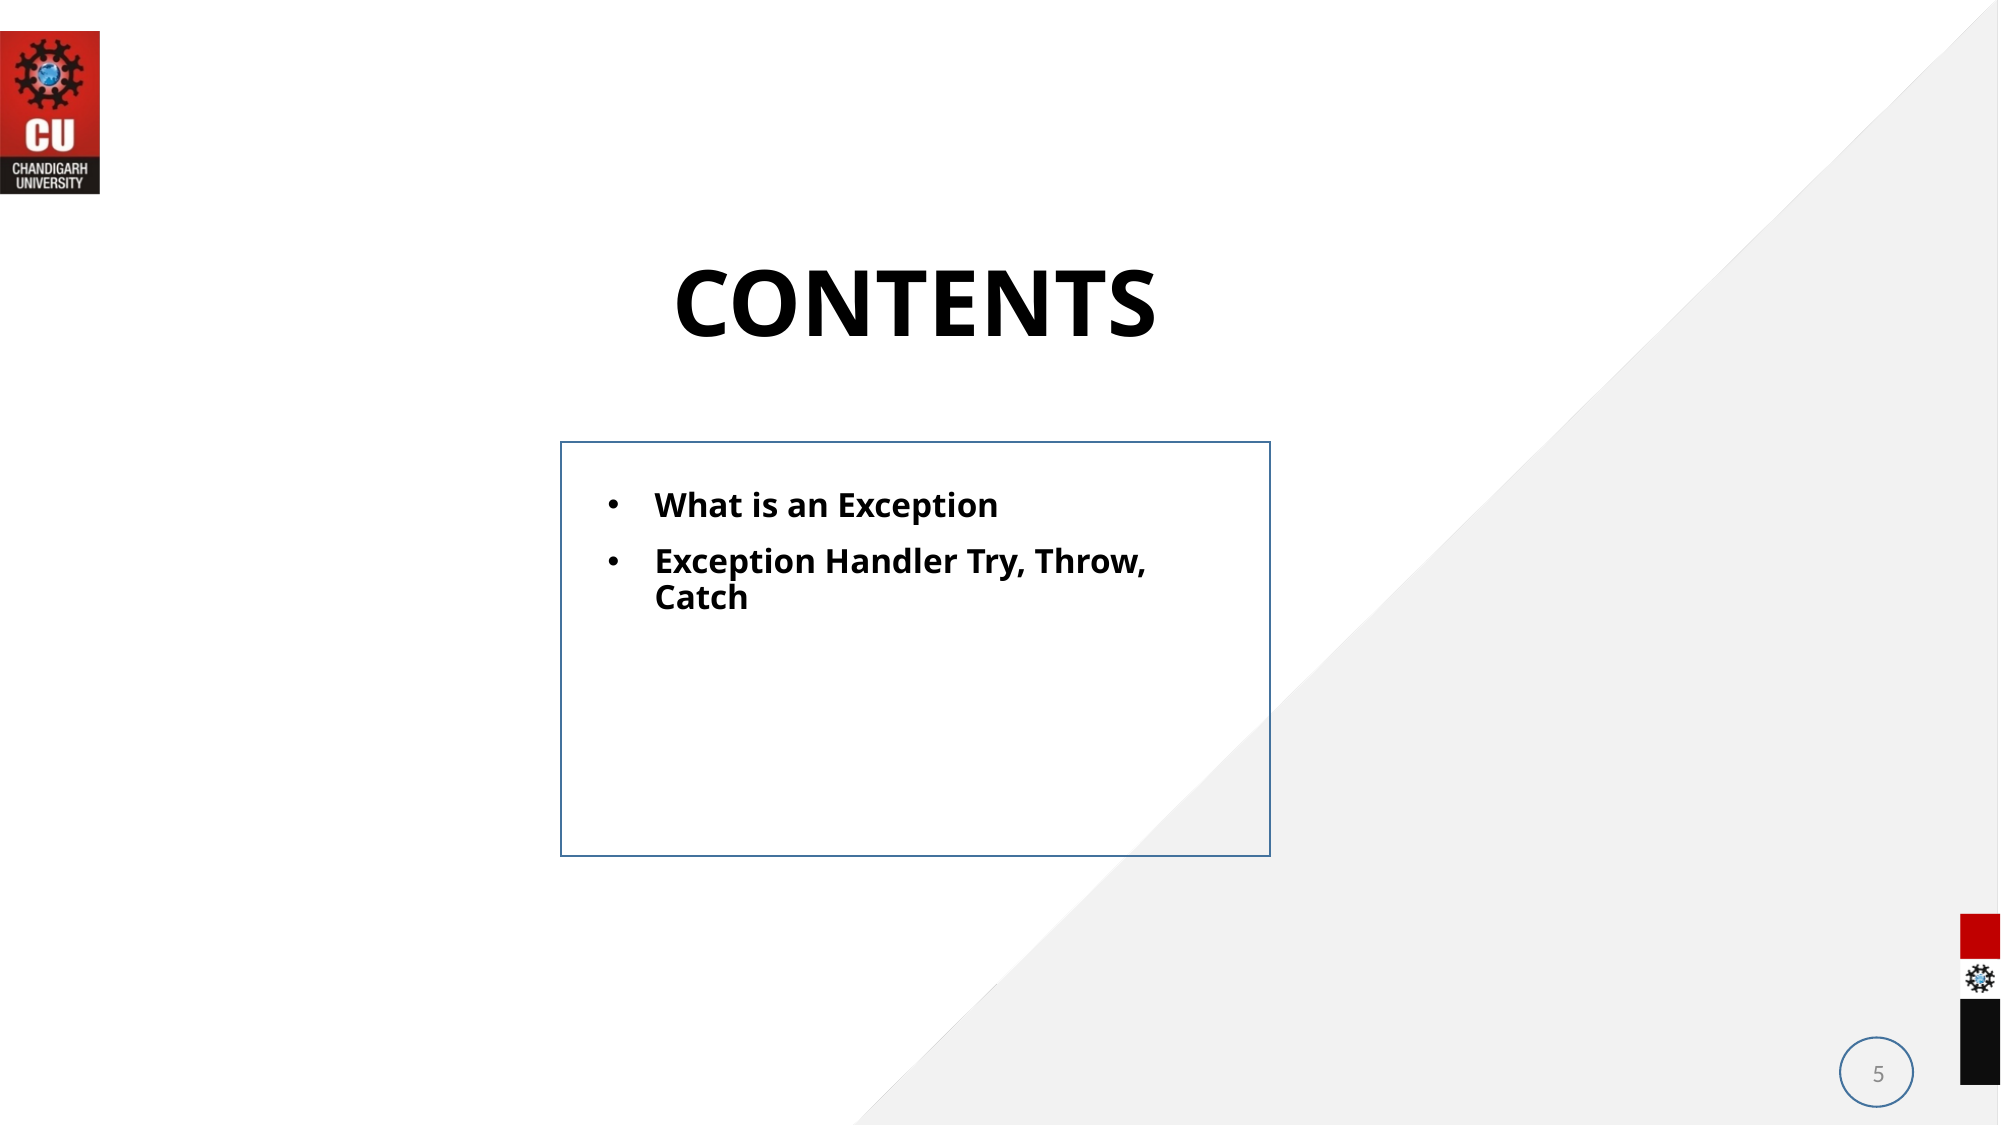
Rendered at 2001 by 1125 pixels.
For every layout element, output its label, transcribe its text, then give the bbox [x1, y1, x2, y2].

title CONTENTS [549, 200, 1281, 404]
picture [0, 0, 2001, 1125]
slide_number 5 [1449, 1042, 1856, 1103]
text_box [1839, 1036, 1915, 1108]
text_box [560, 441, 1271, 857]
